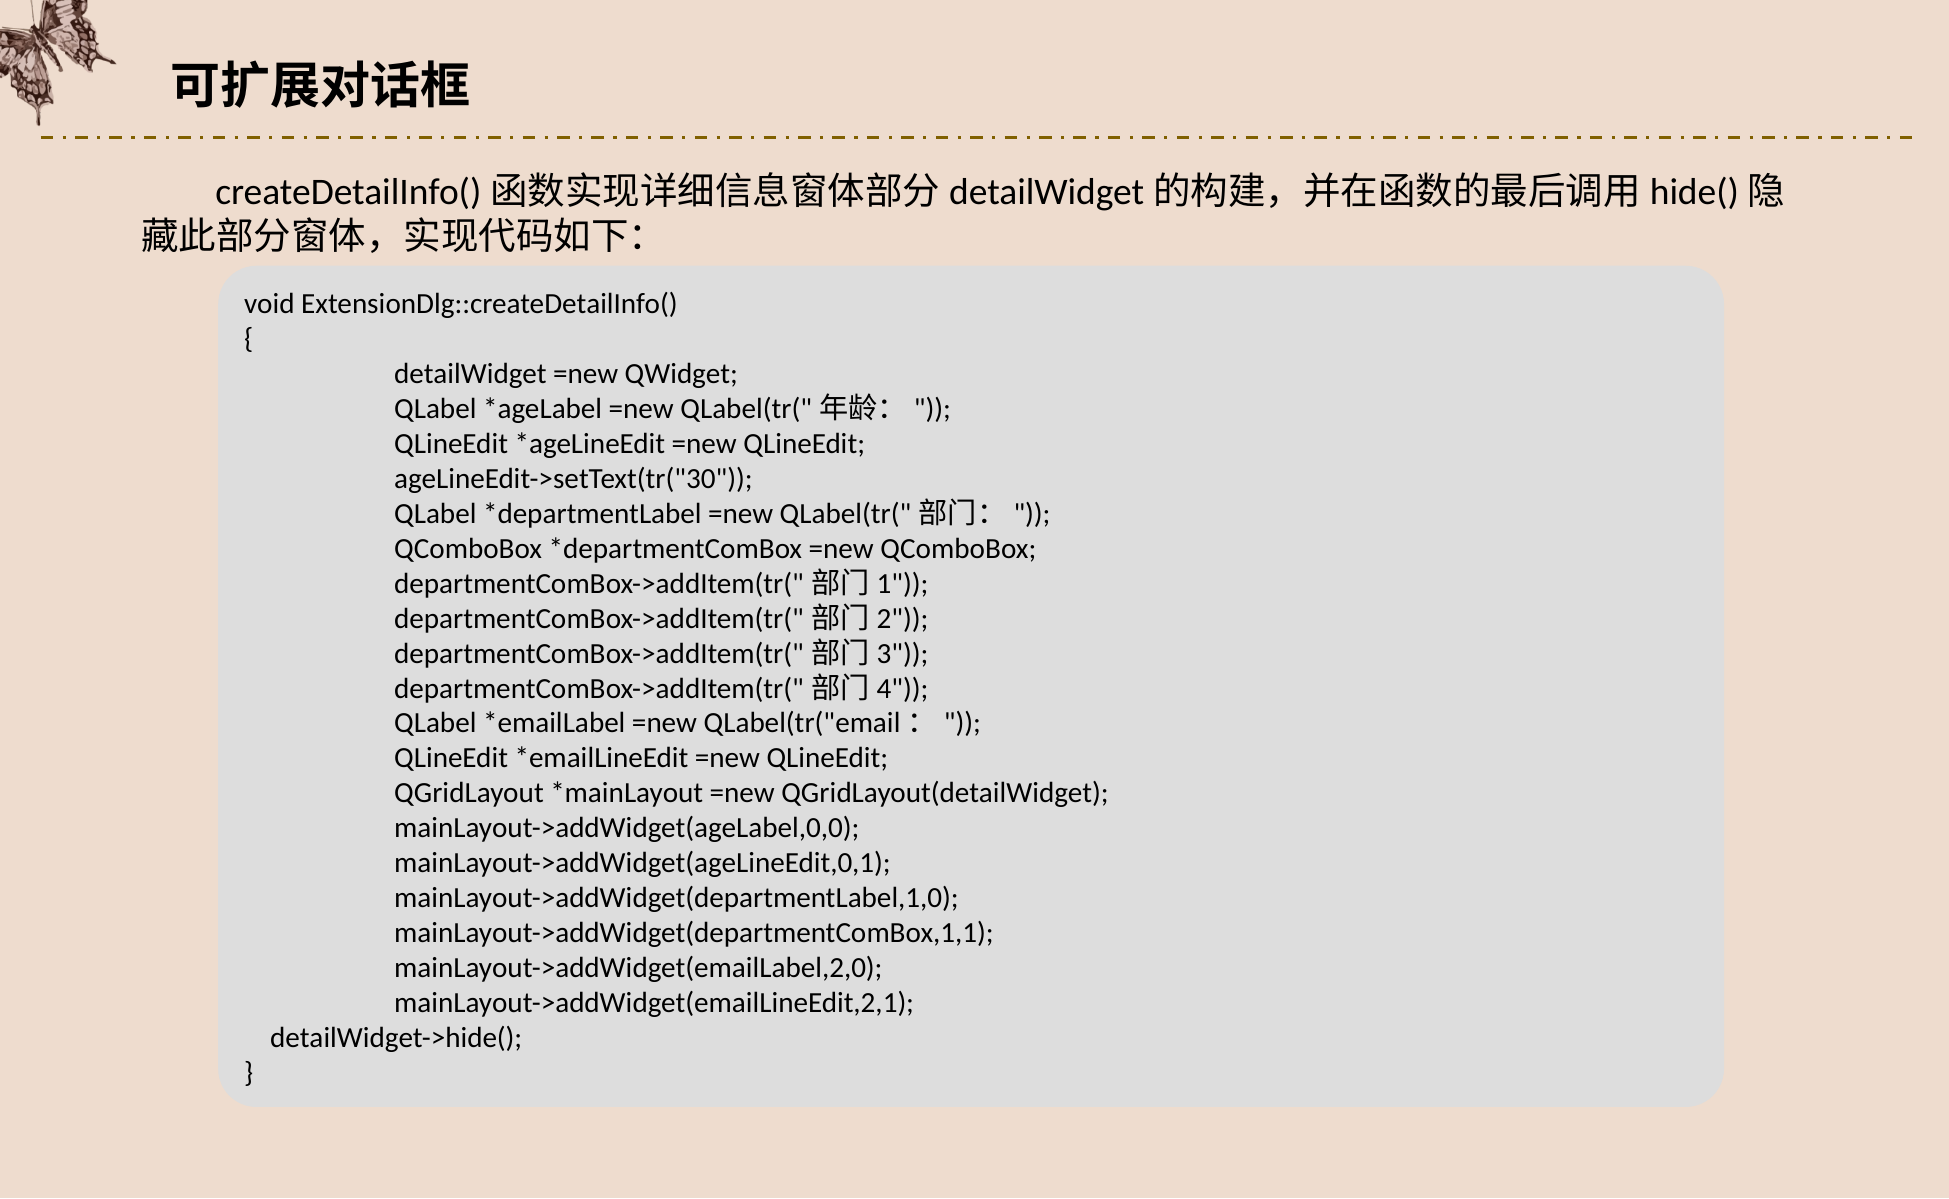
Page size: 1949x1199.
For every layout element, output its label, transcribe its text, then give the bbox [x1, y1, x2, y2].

text_box void ExtensionDlg::createDetailInfo() { detailWidget =new QWidget; QLabel *ageLabel =new QLabel(tr("年龄：")); QLineEdit *ageLineEdit =new QLineEdit; ageLineEdit->setText(tr("30")); QLabel *departmentLabel =new QLabel(tr("部门：")); QComboBox *departmentComBox =new QComboBox; departmentComBox->addItem(tr("部门1")); departmentComBox->addItem(tr("部门2")); departmentComBox->addItem(tr("部门3")); departmentComBox->addItem(tr("部门4")); QLabel *emailLabel =new QLabel(tr("email：")); QLineEdit *emailLineEdit =new QLineEdit; QGridLayout *mainLayout =new QGridLayout(detailWidget); mainLayout->addWidget(ageLabel,0,0); mainLayout->addWidget(ageLineEdit,0,1); mainLayout->addWidget(departmentLabel,1,0); mainLayout->addWidget(departmentComBox,1,1); mainLayout->addWidget(emailLabel,2,0); mainLayout->addWidget(emailLineEdit,2,1); detailWidget->hide(); } [218, 265, 1725, 1107]
picture [0, 0, 142, 138]
text_box 可扩展对话框 [155, 46, 852, 121]
text_box createDetailInfo()函数实现详细信息窗体部分detailWidget的构建，并在函数的最后调用hide()隐藏此部分窗体，实现代码如下： [126, 159, 1830, 265]
